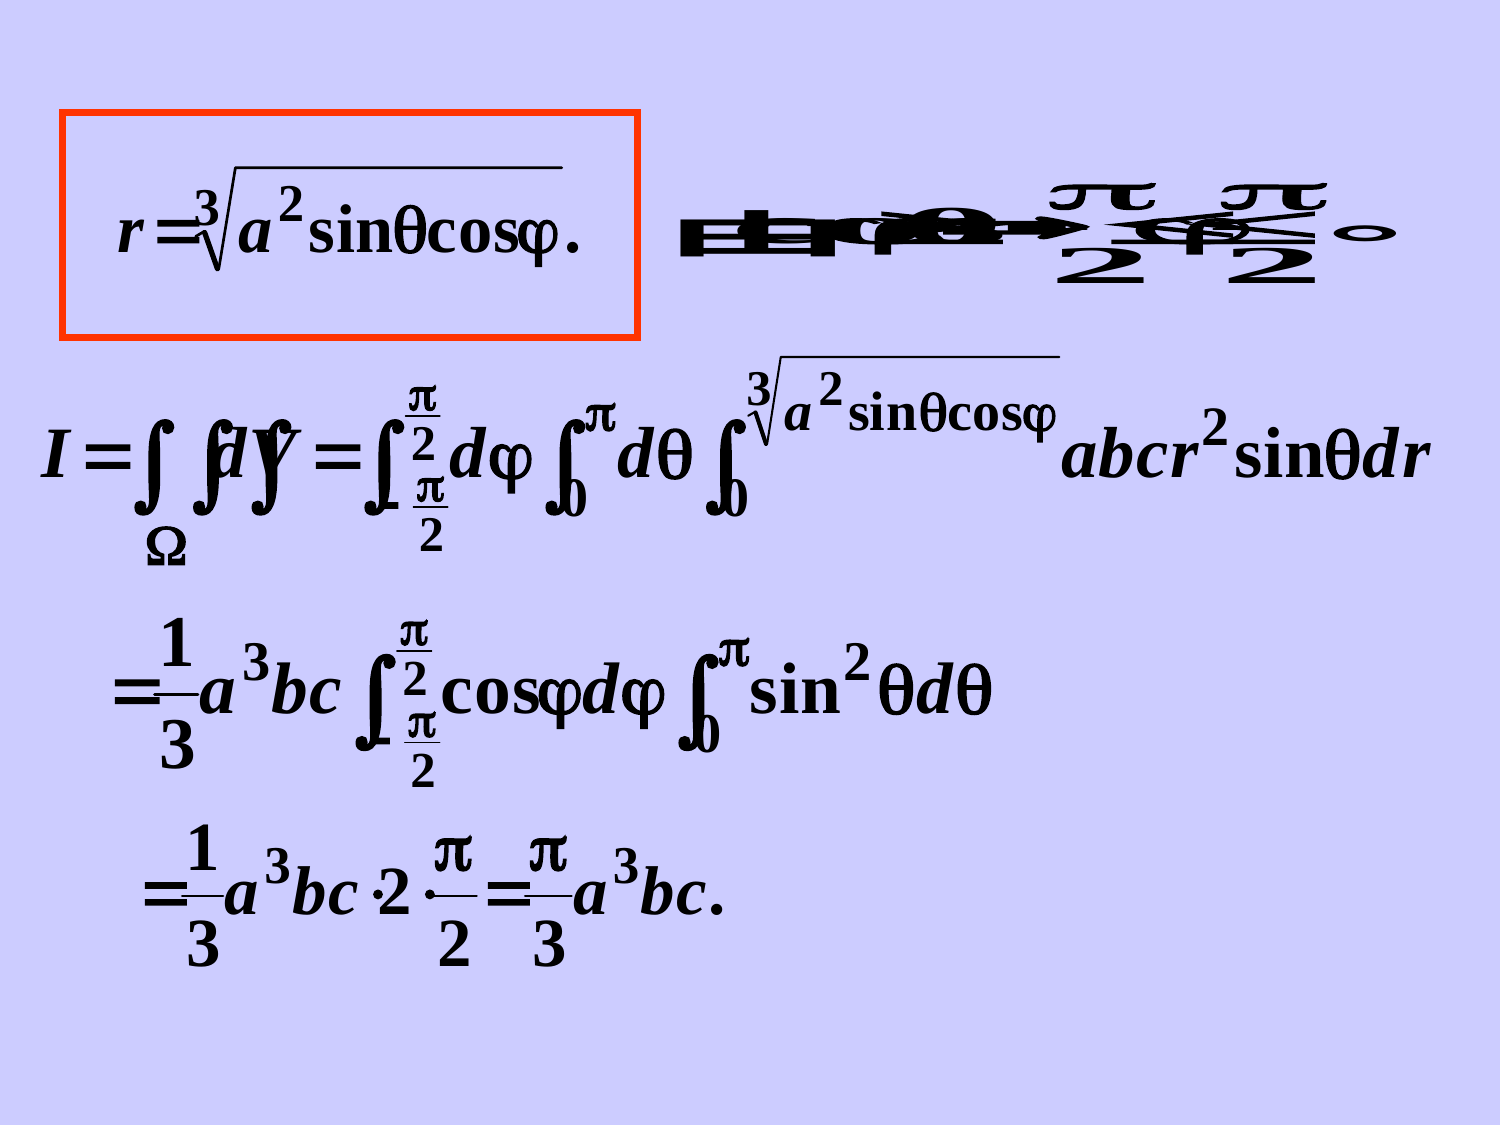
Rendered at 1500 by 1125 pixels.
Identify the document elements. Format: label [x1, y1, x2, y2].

text_box [62, 112, 638, 338]
text_box [128, 802, 735, 984]
text_box [599, 157, 1500, 326]
text_box [107, 151, 593, 285]
text_box [97, 589, 1007, 804]
text_box [27, 344, 1445, 579]
